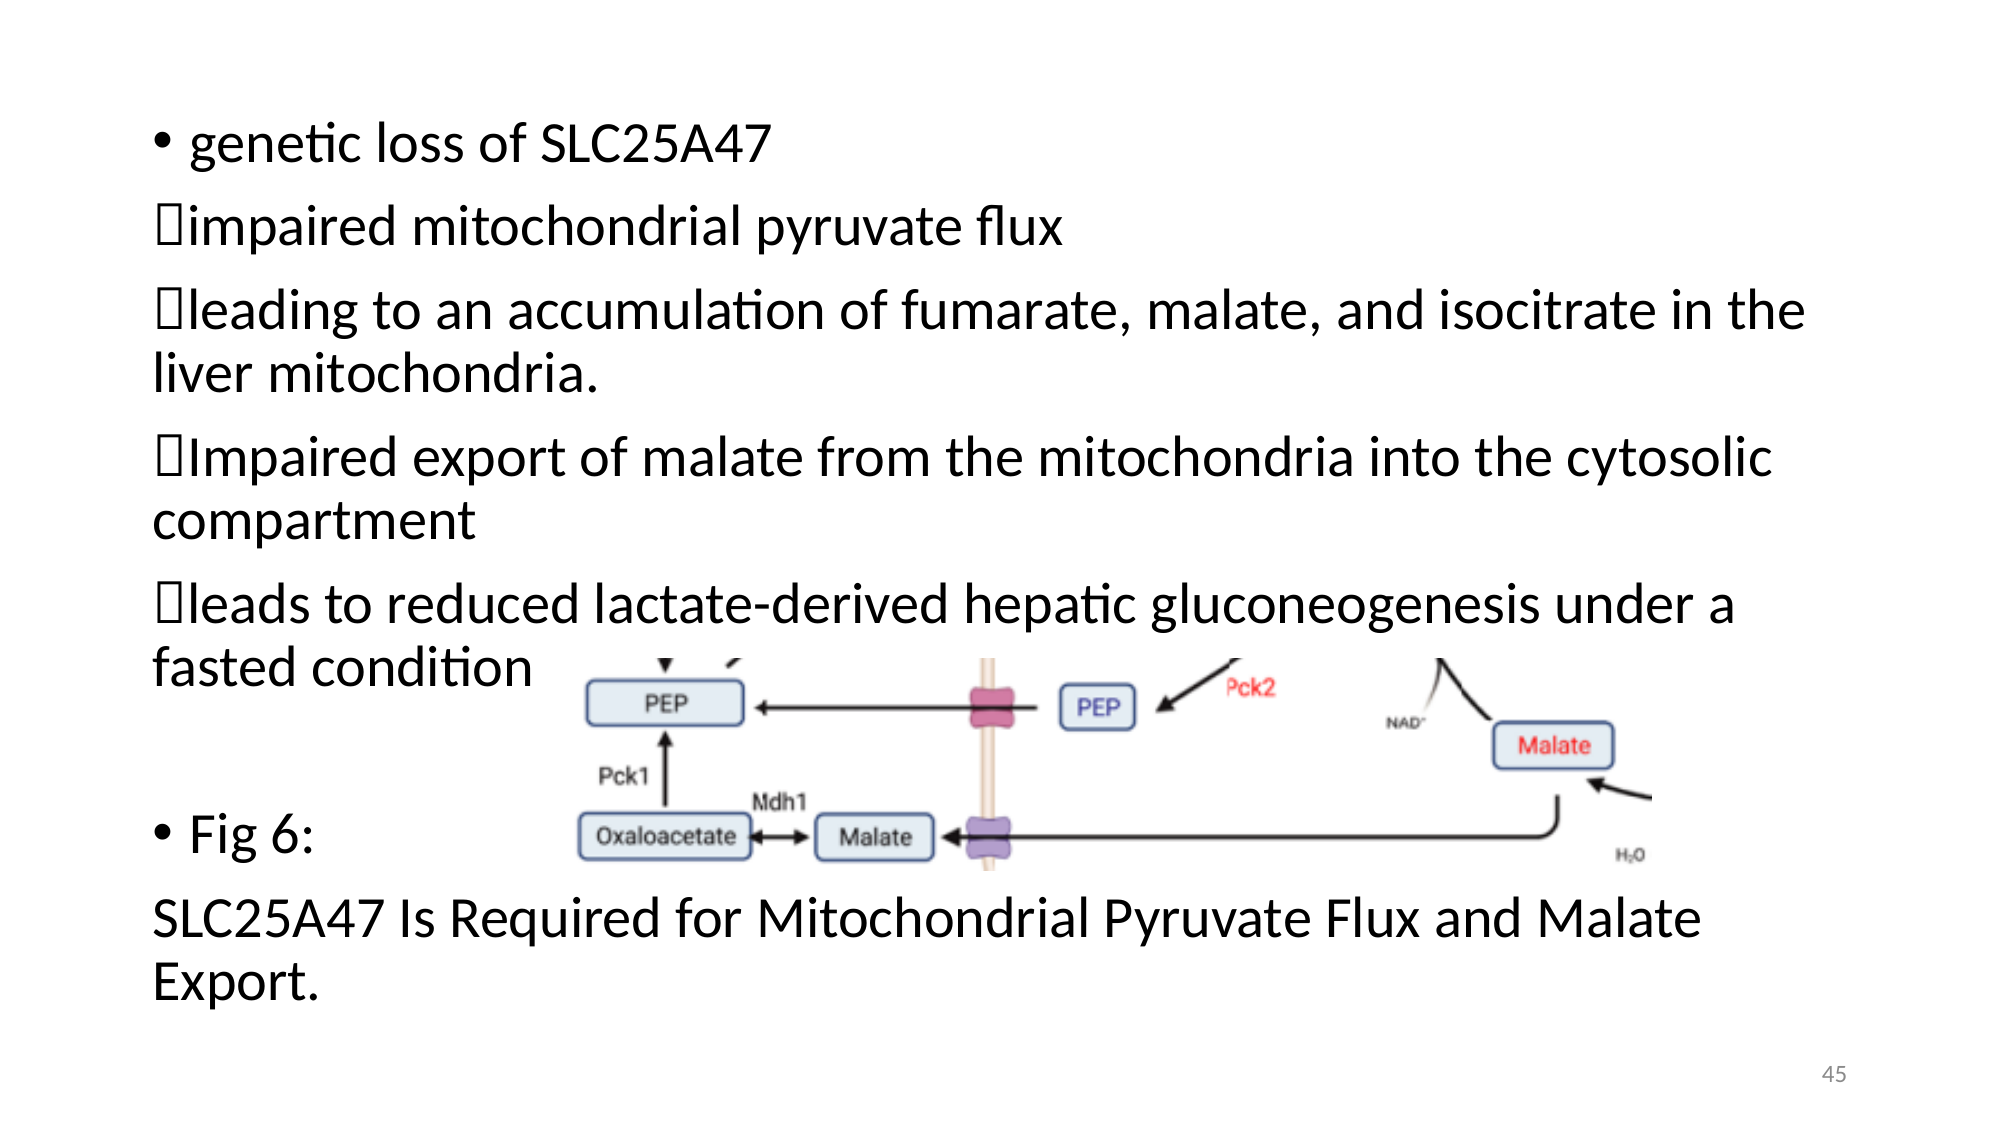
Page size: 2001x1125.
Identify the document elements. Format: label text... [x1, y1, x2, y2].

list genetic loss of SLC25A47 impaired mitochondrial pyruvate flux leading to an accumulation of fumarate, malate, and isocitrate in the liver mitochondria. Impaired export of malate from the mitochondria into the cytosolic compartment leads to reduced lactate-derived hepatic gluconeogenesis under a fasted condition Fig 6: SLC25A47 Is Required for Mitochondrial Pyruvate Flux and Malate Export. [137, 205, 1863, 920]
slide_number 45 [1412, 1042, 1863, 1103]
picture [559, 658, 1652, 871]
